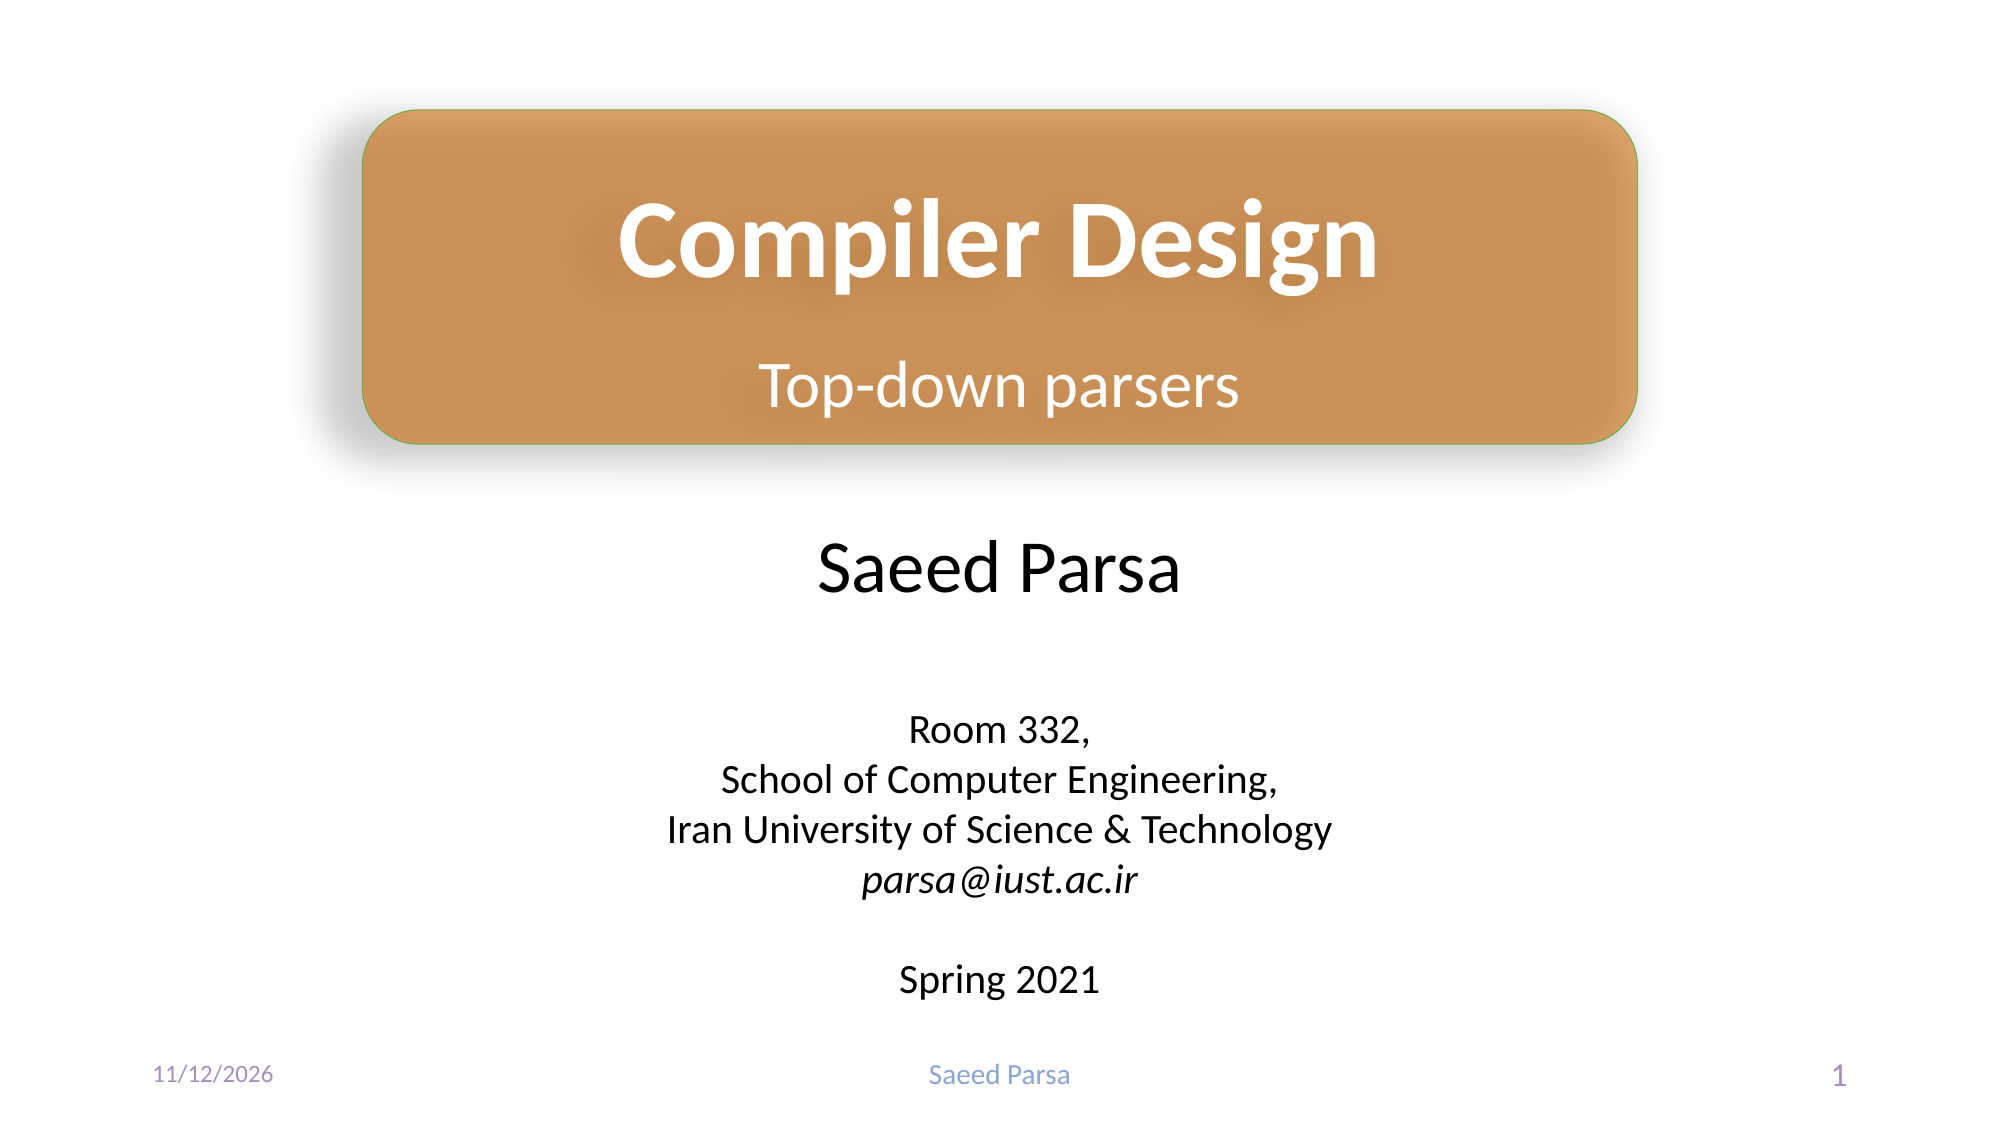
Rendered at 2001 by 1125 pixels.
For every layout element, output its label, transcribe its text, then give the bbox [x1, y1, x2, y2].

slide_number 1 [1638, 1042, 1863, 1103]
text_box Compiler Design Top-down parsers [361, 109, 1638, 445]
text_box Saeed Parsa Room 332, School of Computer Engineering, Iran University of Science & Technology parsa@iust.ac.ir Spring 2021 [362, 509, 1638, 1125]
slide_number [137, 1042, 362, 1103]
